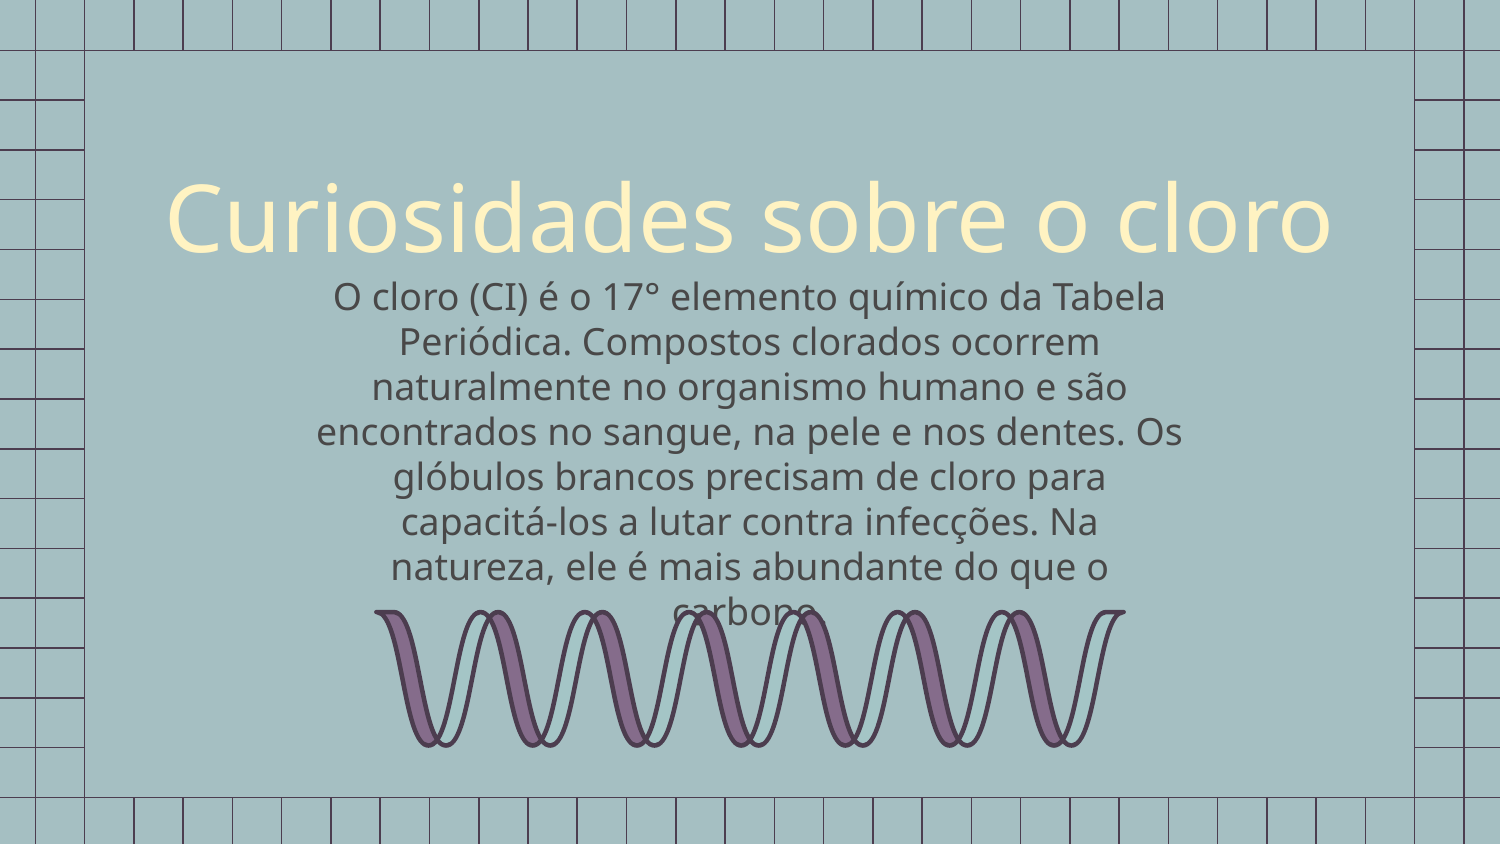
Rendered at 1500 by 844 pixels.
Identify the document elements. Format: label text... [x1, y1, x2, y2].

subtitle O cloro (CI) é o 17° elemento químico da Tabela Periódica. Compostos clorados ocorrem naturalmente no organismo humano e são encontrados no sangue, na pele e nos dentes. Os glóbulos brancos precisam de cloro para capacitá-los a lutar contra infecções. Na natureza, ele é mais abundante do que o carbono. [299, 315, 1201, 592]
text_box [373, 609, 1127, 749]
title Curiosidades sobre o cloro [118, 145, 1382, 284]
